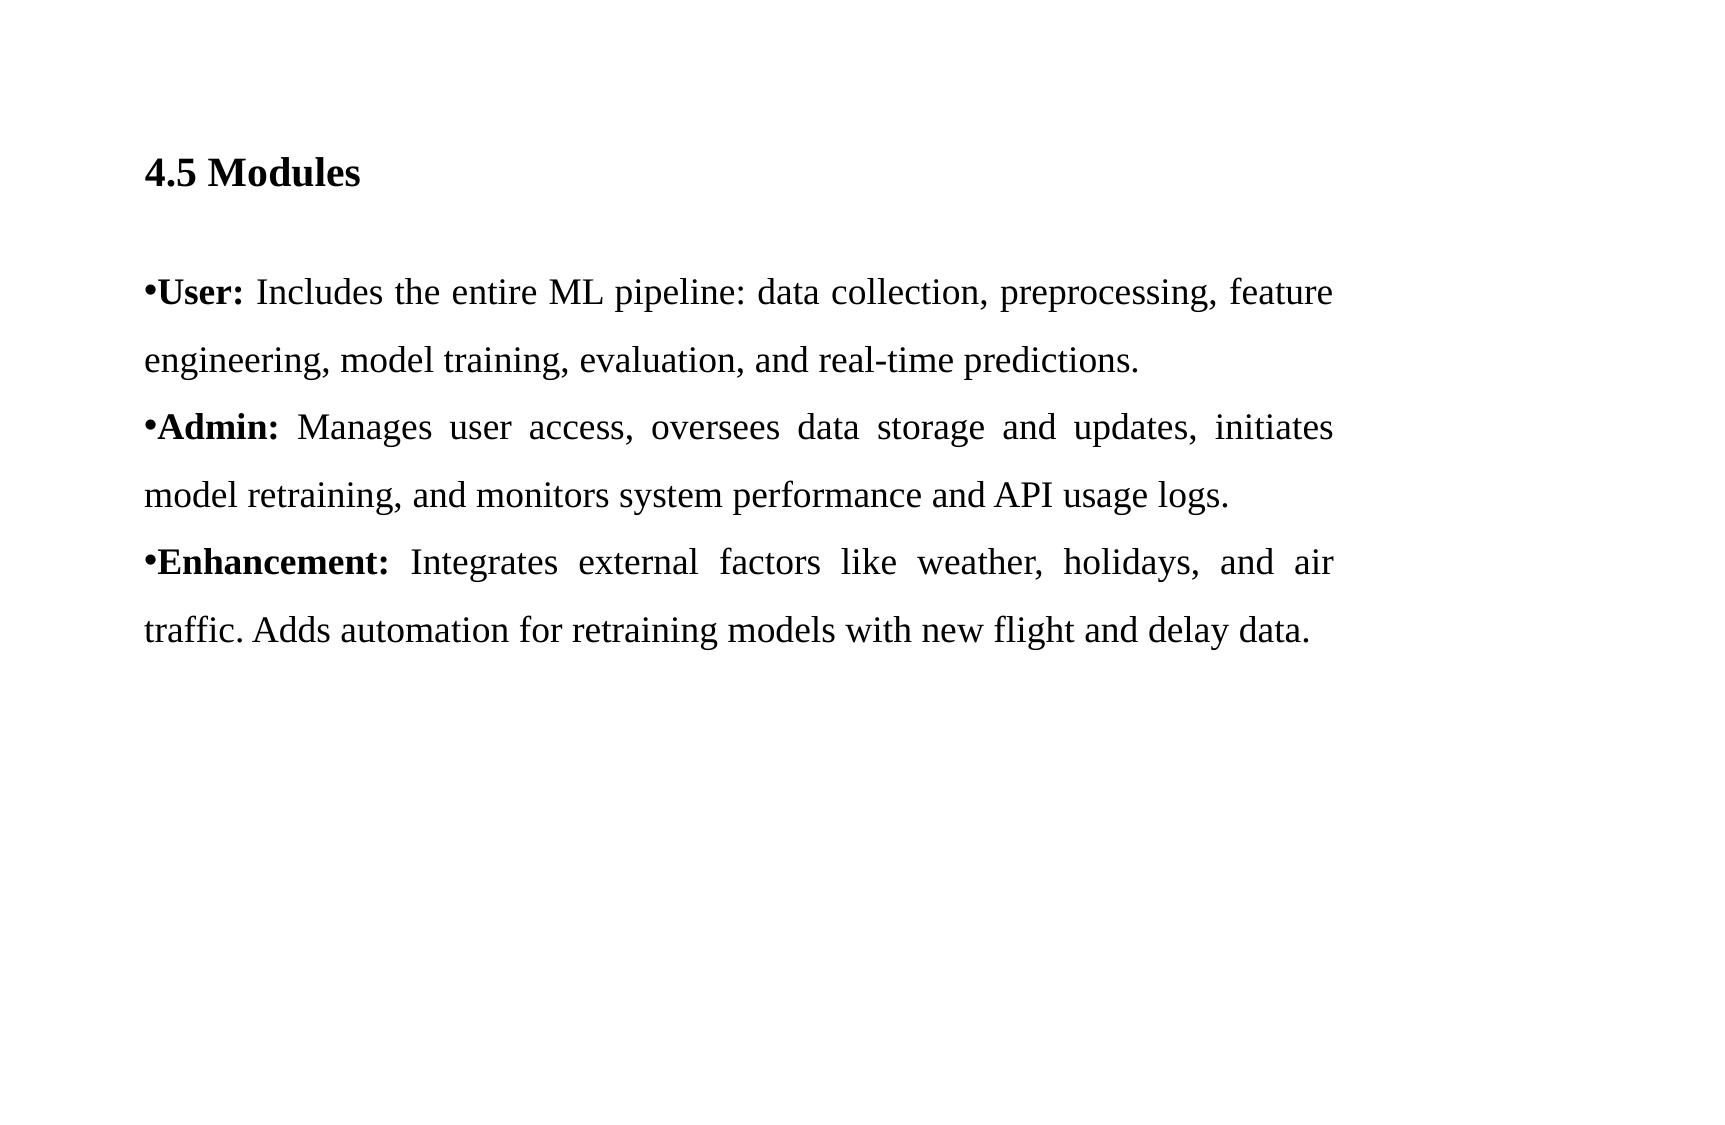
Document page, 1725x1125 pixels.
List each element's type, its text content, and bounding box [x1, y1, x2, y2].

text_box User: Includes the entire ML pipeline: data collection, preprocessing, feature engineering, model training, evaluation, and real-time predictions. Admin: Manages user access, oversees data storage and updates, initiates model retraining, and monitors system performance and API usage logs. Enhancement: Integrates external factors like weather, holidays, and air traffic. Adds automation for retraining models with new flight and delay data. [129, 237, 1350, 658]
text_box 4.5 Modules [130, 137, 377, 203]
